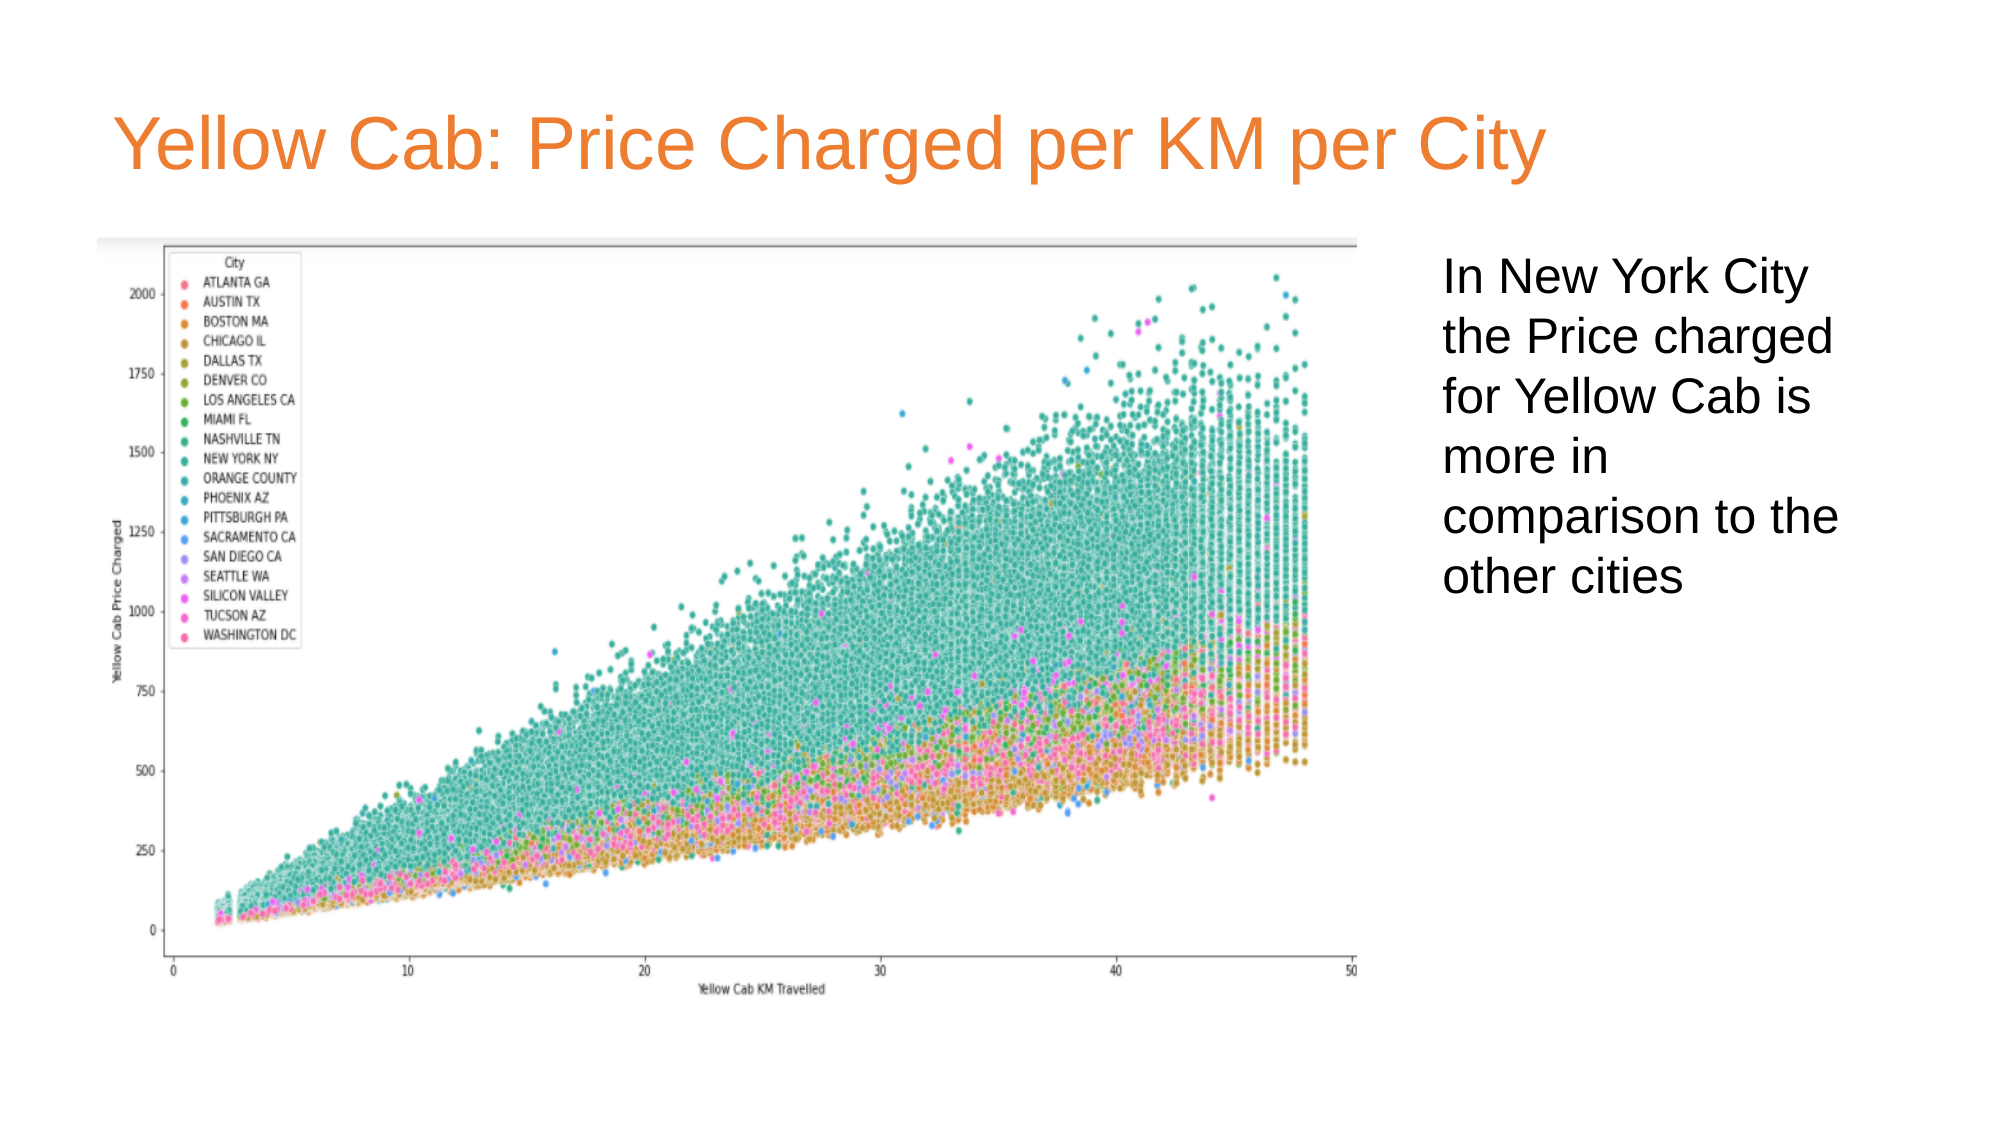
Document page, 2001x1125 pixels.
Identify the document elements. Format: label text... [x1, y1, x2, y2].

title Yellow Cab: Price Charged per KM per City [97, 36, 1903, 255]
text_box In New York City the Price charged for Yellow Cab is more in comparison to the other cities [1427, 236, 1888, 612]
picture [97, 235, 1357, 1023]
